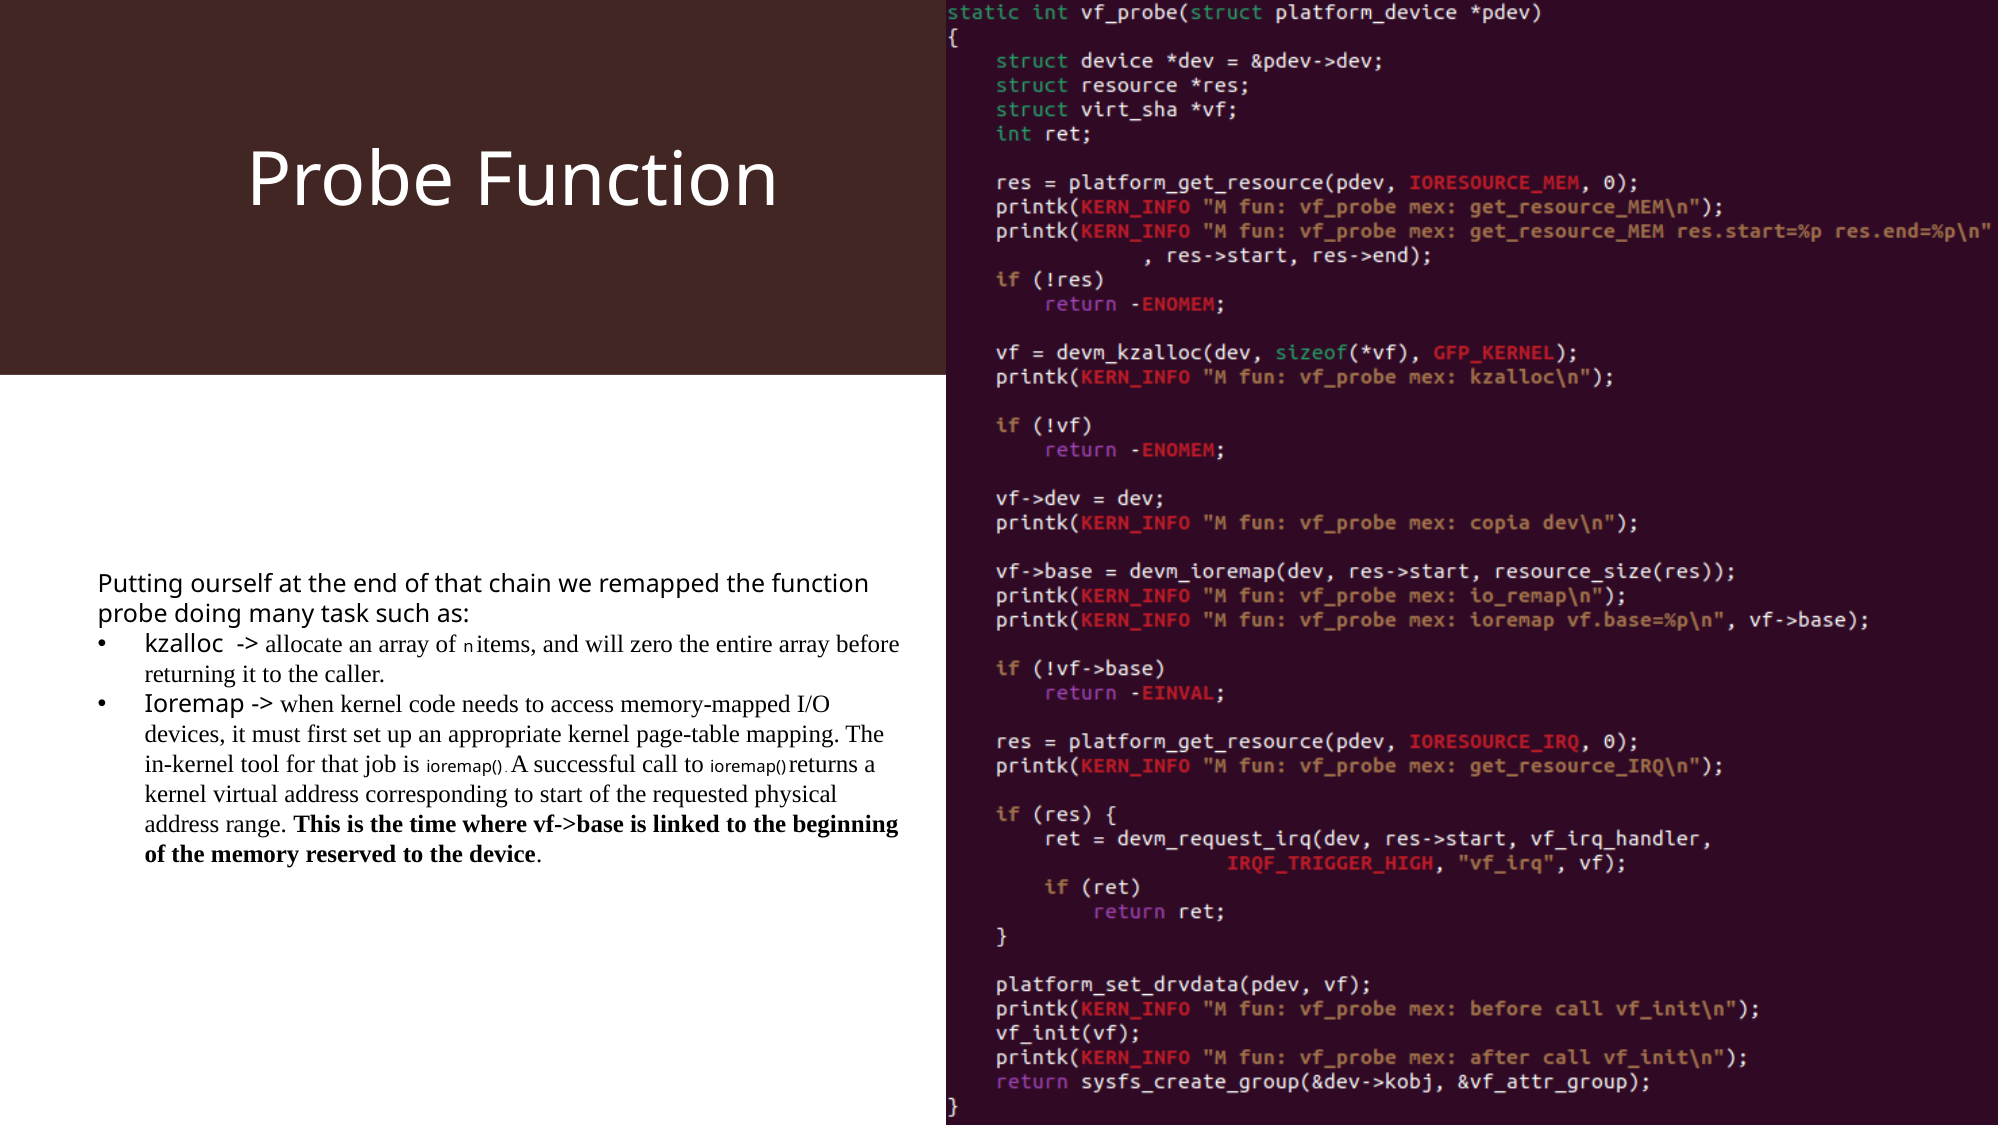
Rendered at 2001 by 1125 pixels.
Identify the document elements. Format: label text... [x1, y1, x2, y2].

picture [946, 0, 1998, 1125]
text_box [0, 374, 946, 1125]
title Probe Function [182, 32, 845, 229]
text_box Putting ourself at the end of that chain we remapped the function probe doing many task such as: kzalloc -> allocate an array of n items, and will zero the entire array before returning it to the caller. Ioremap -> when kernel code needs to access memory-mapped I/O devices, it must first set up an appropriate kernel page-table mapping. The in-kernel tool for that job is ioremap() . A successful call to ioremap() returns a kernel virtual address corresponding to start of the requested physical address range. This is the time where vf->base is linked to the beginning of the memory reserved to the device. [82, 560, 917, 935]
